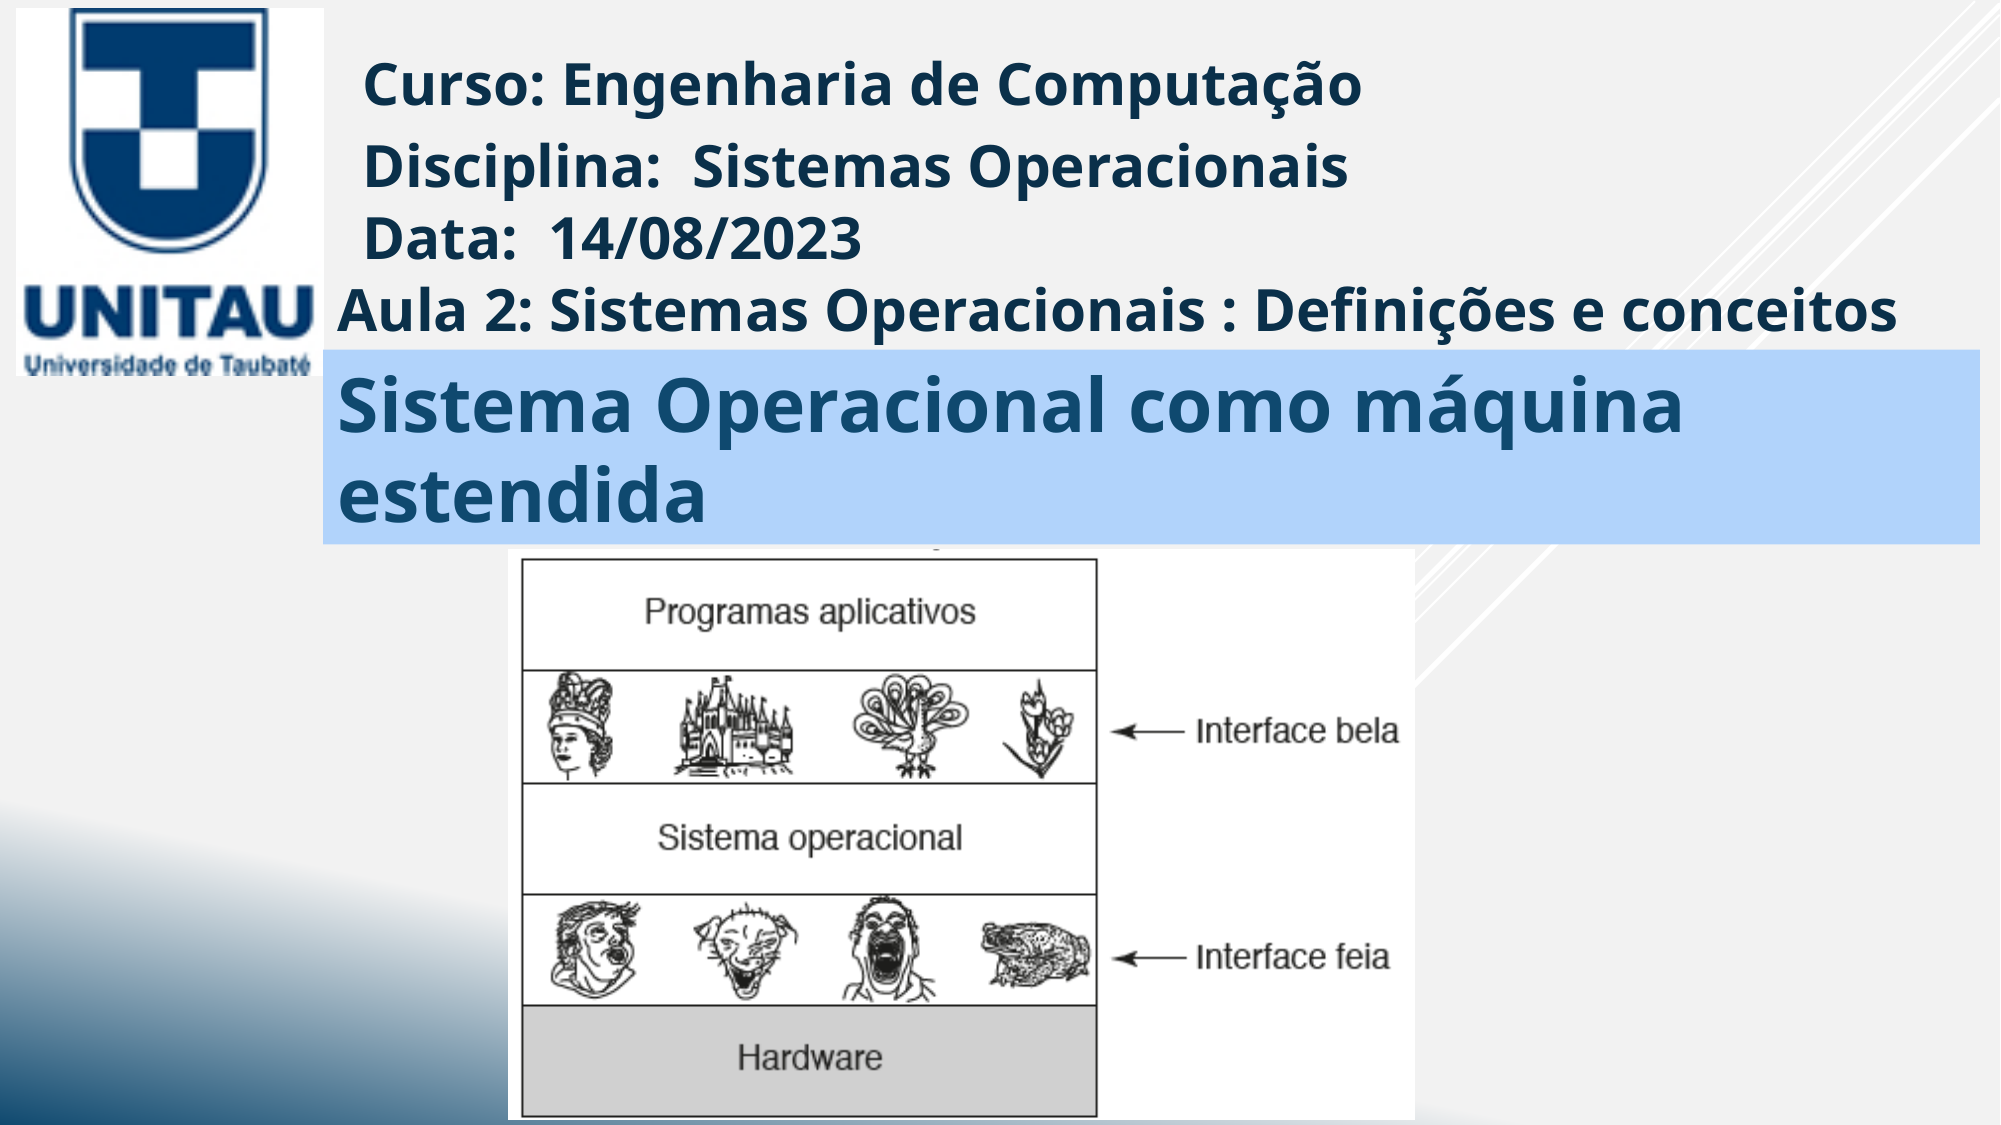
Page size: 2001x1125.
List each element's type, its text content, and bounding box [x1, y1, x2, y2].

text_box Disciplina: Sistemas Operacionais [348, 125, 1652, 193]
text_box Sistema Operacional como máquina estendida [323, 349, 1980, 545]
picture [15, 7, 324, 377]
picture [508, 549, 1415, 1120]
text_box Aula 2: Sistemas Operacionais : Definições e conceitos [324, 265, 1935, 349]
text_box Data: 14/08/2023 [348, 193, 1652, 279]
text_box Curso: Engenharia de Computação [348, 39, 1652, 125]
